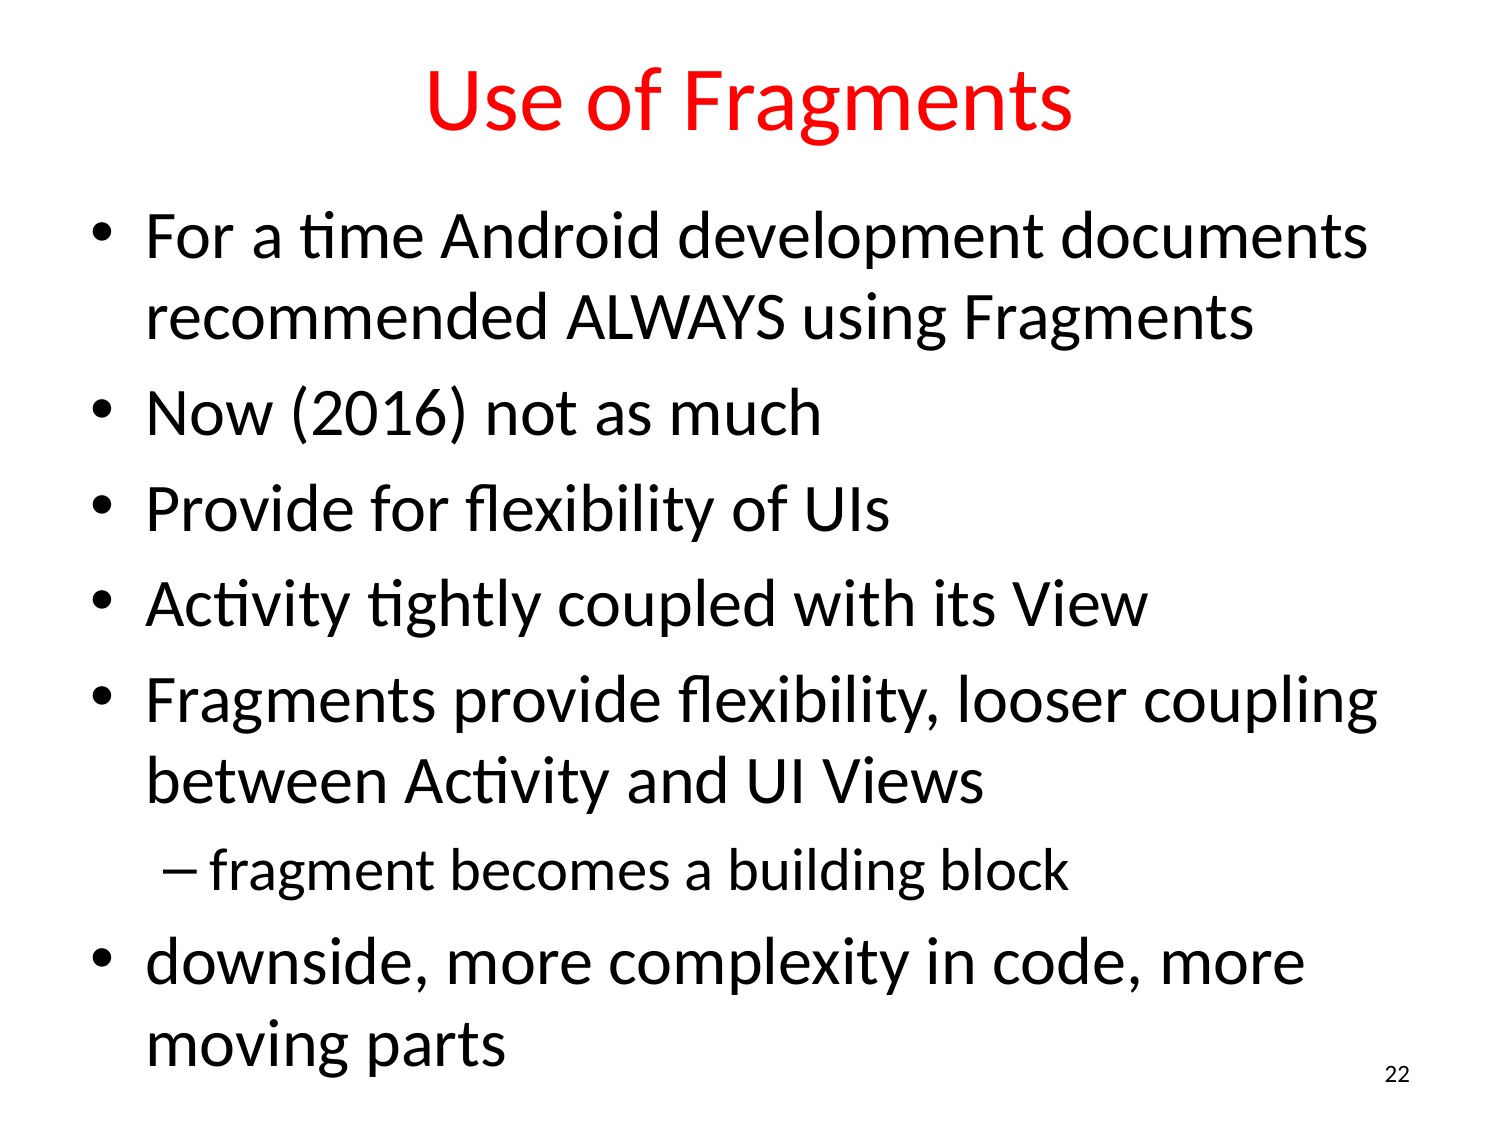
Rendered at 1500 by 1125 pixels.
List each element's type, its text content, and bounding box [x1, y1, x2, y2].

list For a time Android development documents recommended ALWAYS using Fragments Now (2016) not as much Provide for flexibility of UIs Activity tightly coupled with its View Fragments provide flexibility, looser coupling between Activity and UI Views fragment becomes a building block downside, more complexity in code, more moving parts [75, 182, 1475, 1100]
title Use of Fragments [75, 0, 1425, 182]
slide_number 22 [1074, 1042, 1425, 1103]
